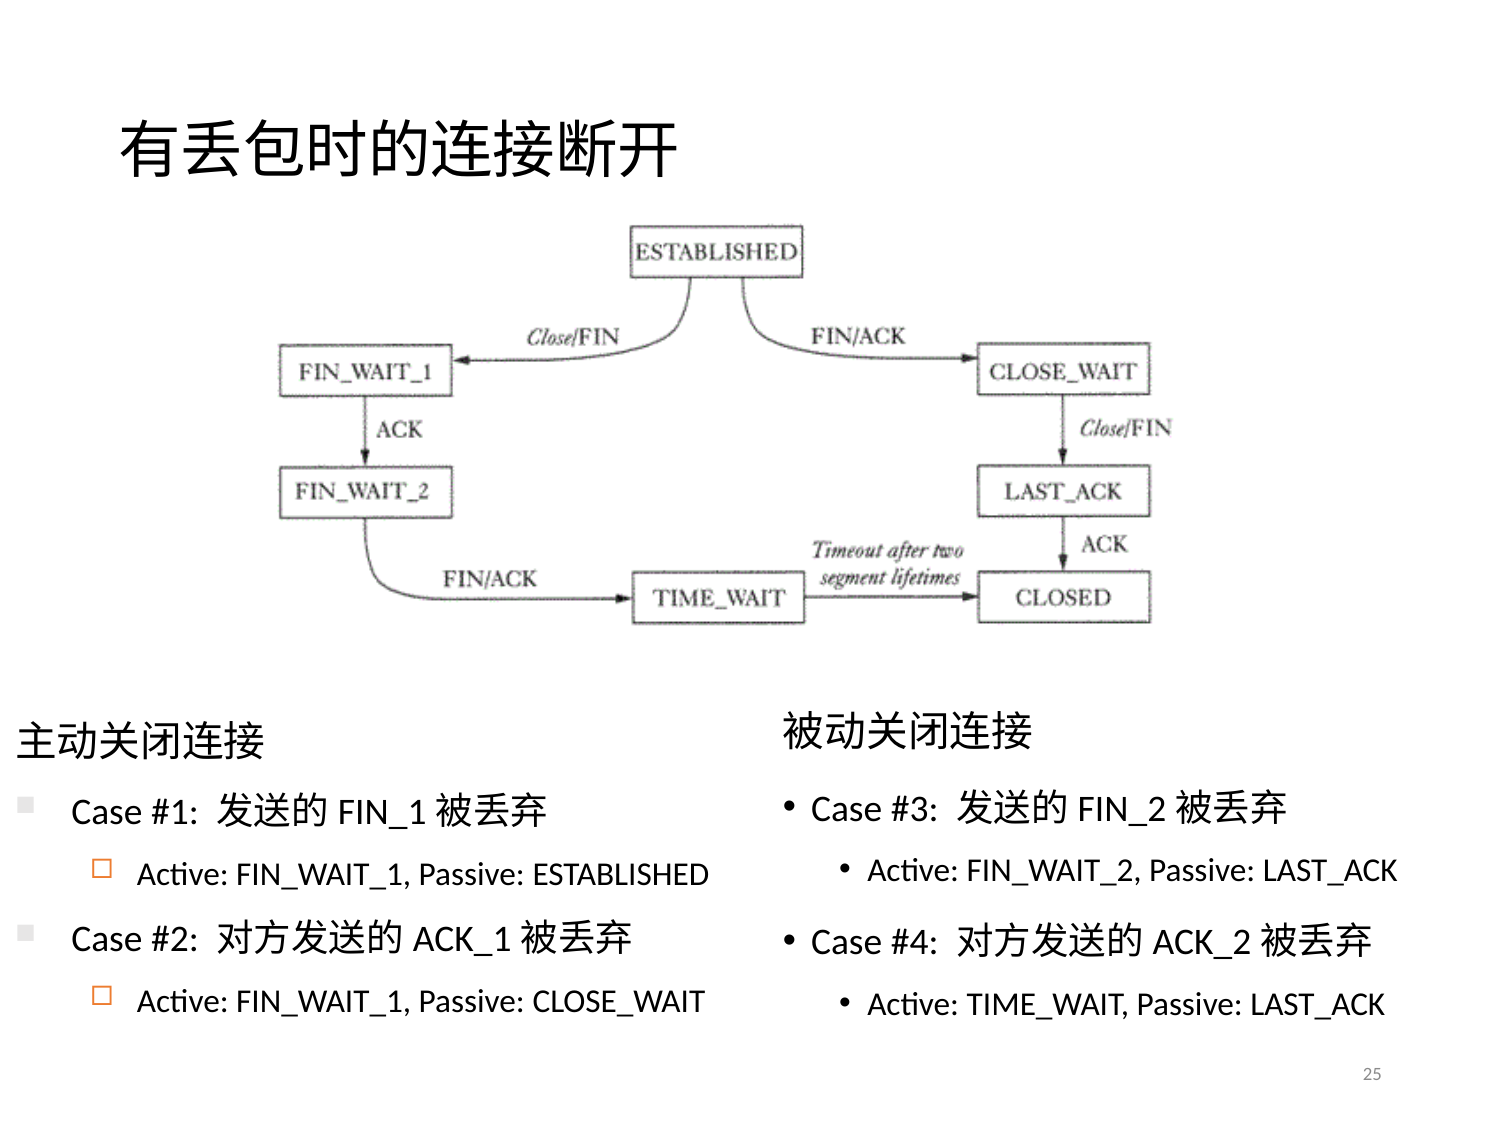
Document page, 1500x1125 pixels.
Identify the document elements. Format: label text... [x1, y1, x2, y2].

title 有丢包时的连接断开 [103, 59, 1397, 245]
text_box 主动关闭连接 Case #1: 发送的FIN_1被丢弃 Active: FIN_WAIT_1, Passive: ESTABLISHED Case #2: 对方发送的ACK_1被丢弃 Active: FIN_WAIT_1, Passive: CLOSE_WAIT [0, 681, 750, 1040]
list 被动关闭连接 Case #3: 发送的FIN_2被丢弃 Active: FIN_WAIT_2, Passive: LAST_ACK Case #4: 对方发送的ACK_2被丢弃 Active: TIME_WAIT, Passive: LAST_ACK [767, 681, 1500, 1040]
slide_number 25 [1059, 1042, 1397, 1103]
picture [253, 208, 1216, 645]
